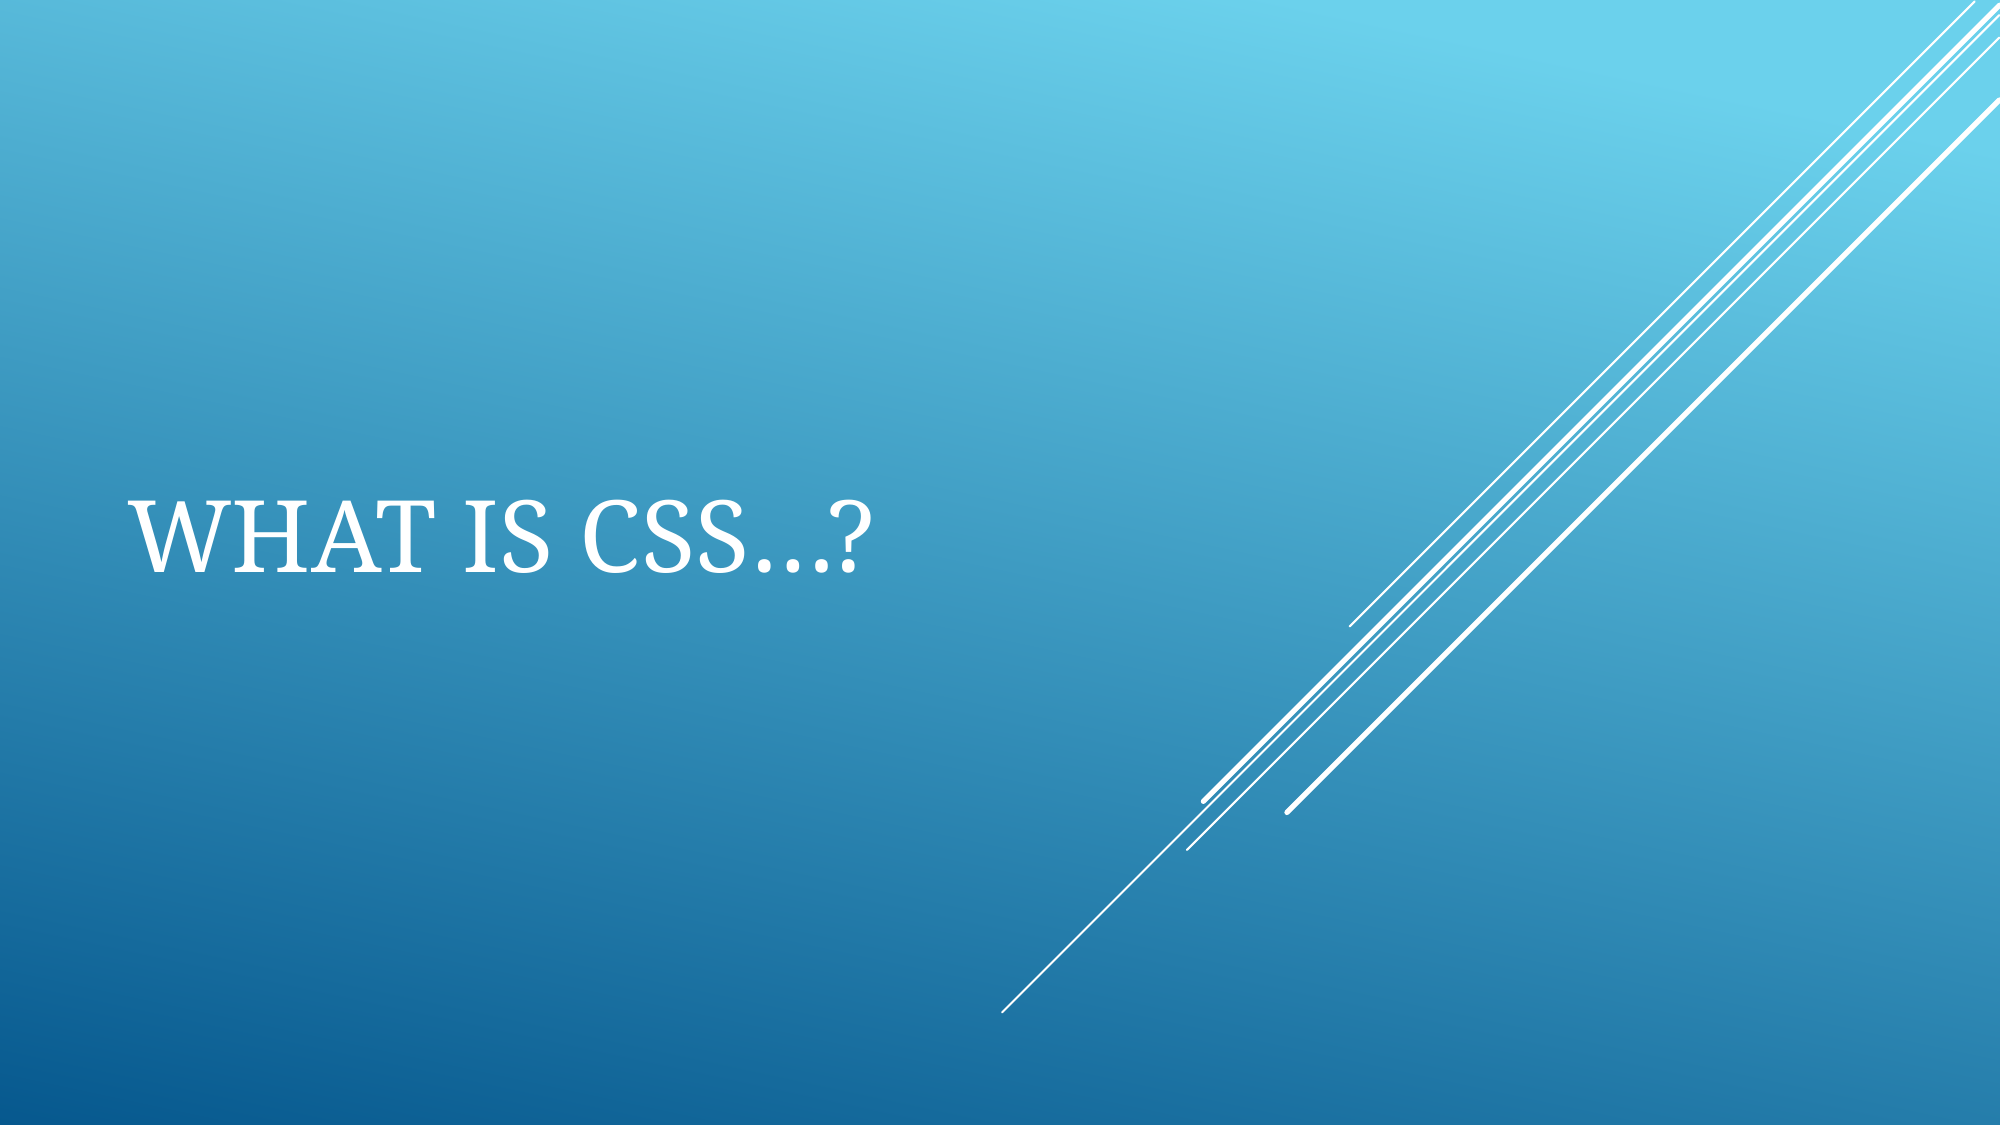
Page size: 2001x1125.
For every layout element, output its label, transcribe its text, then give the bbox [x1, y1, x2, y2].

title What is css…? [112, 112, 1425, 600]
